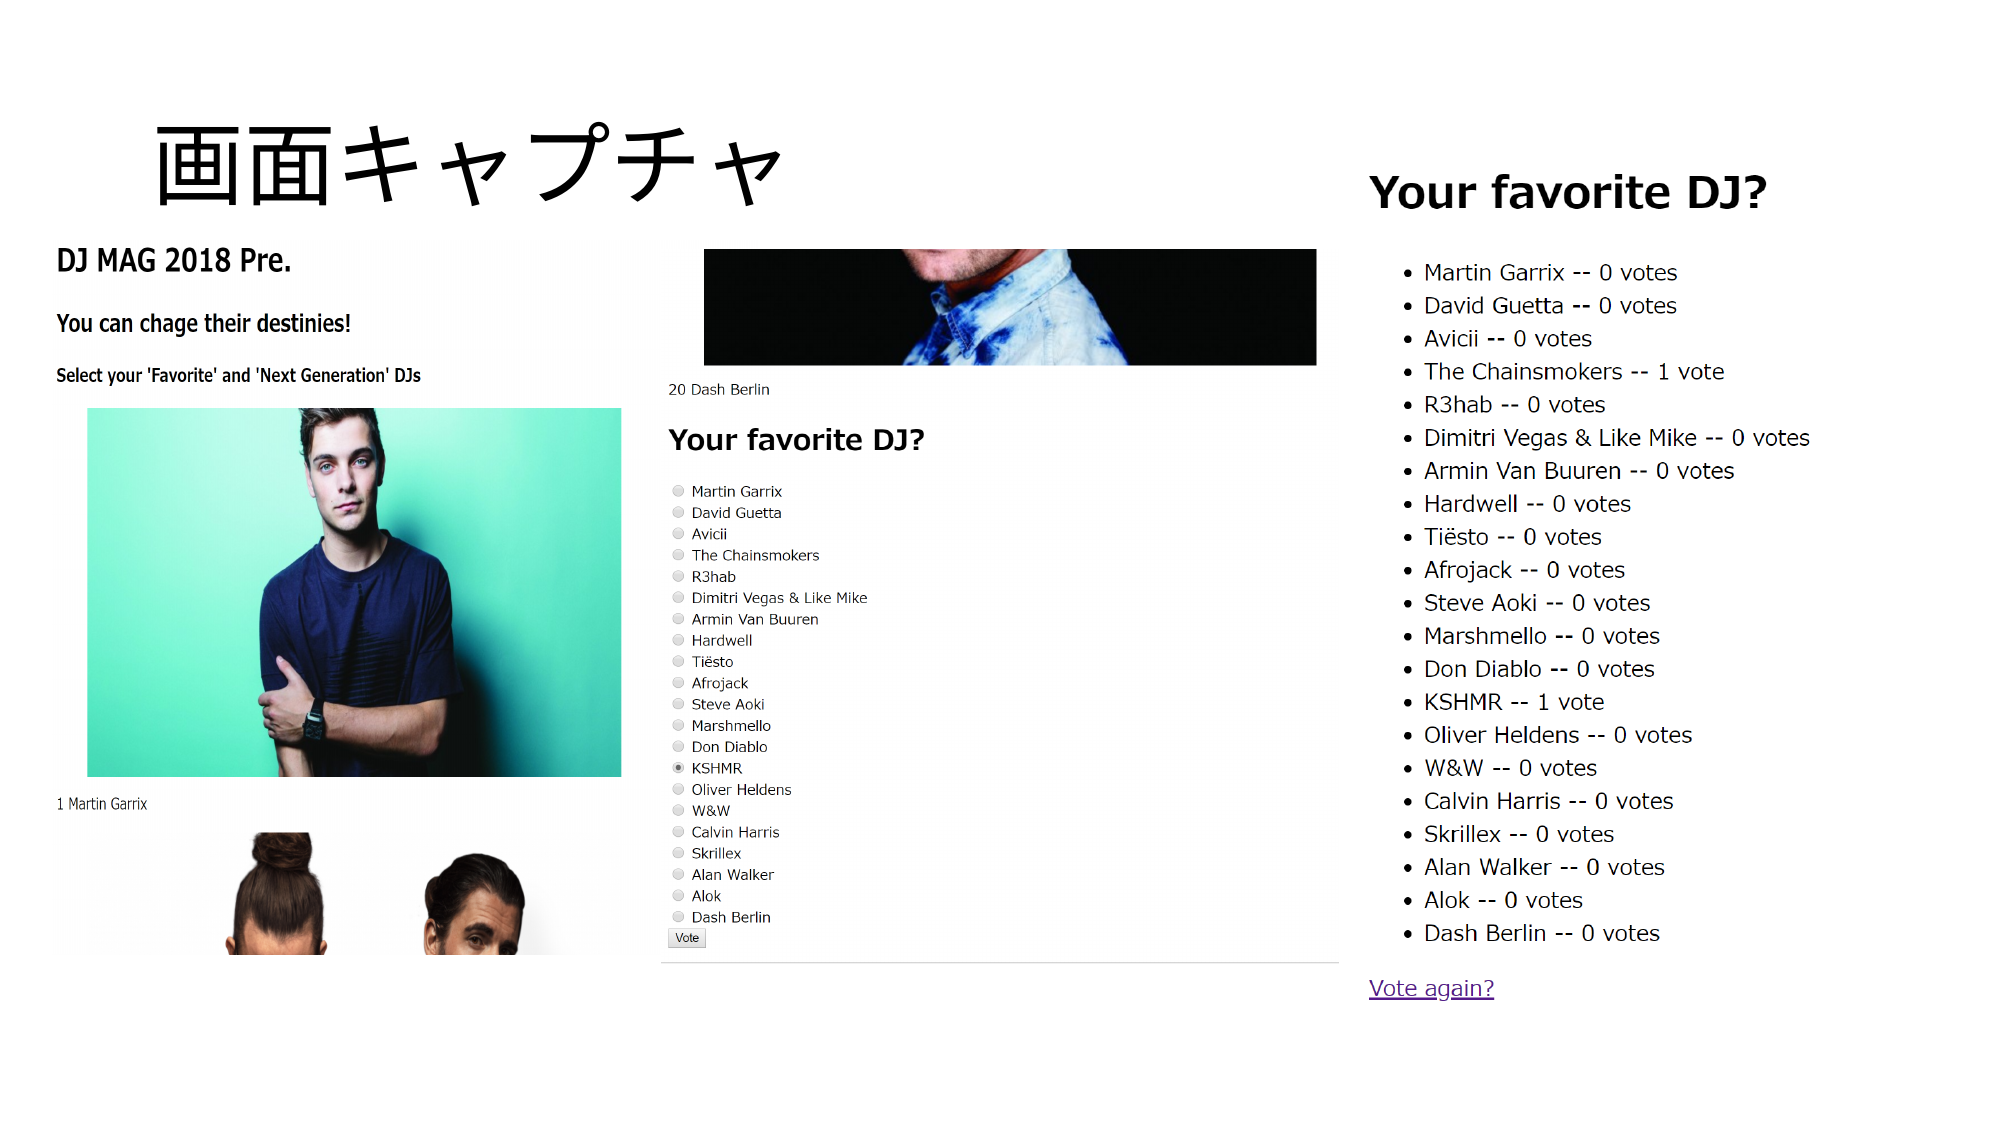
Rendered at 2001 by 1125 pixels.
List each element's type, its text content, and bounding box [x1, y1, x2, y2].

picture [1361, 168, 1948, 1053]
picture [661, 249, 1339, 964]
title 画面キャプチャ [137, 59, 1863, 278]
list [52, 240, 758, 955]
